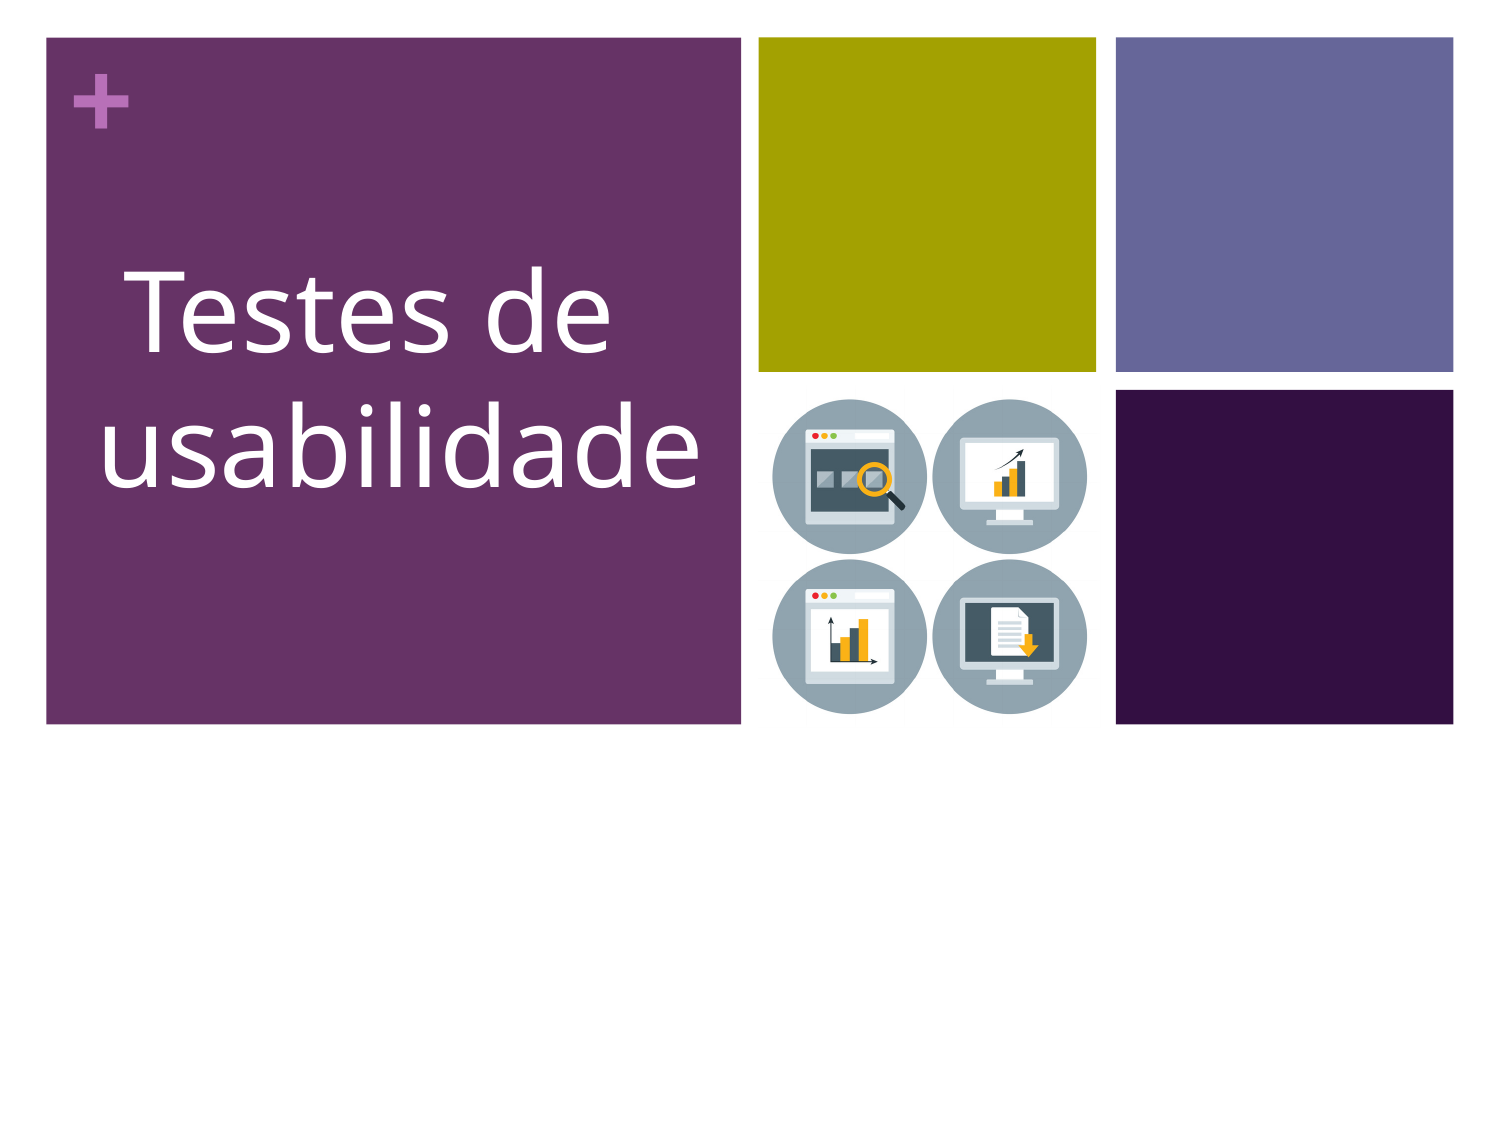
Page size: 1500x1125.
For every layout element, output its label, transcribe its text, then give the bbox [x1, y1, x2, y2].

text_box Testes de usabilidade [44, 232, 734, 557]
picture [758, 385, 1102, 729]
